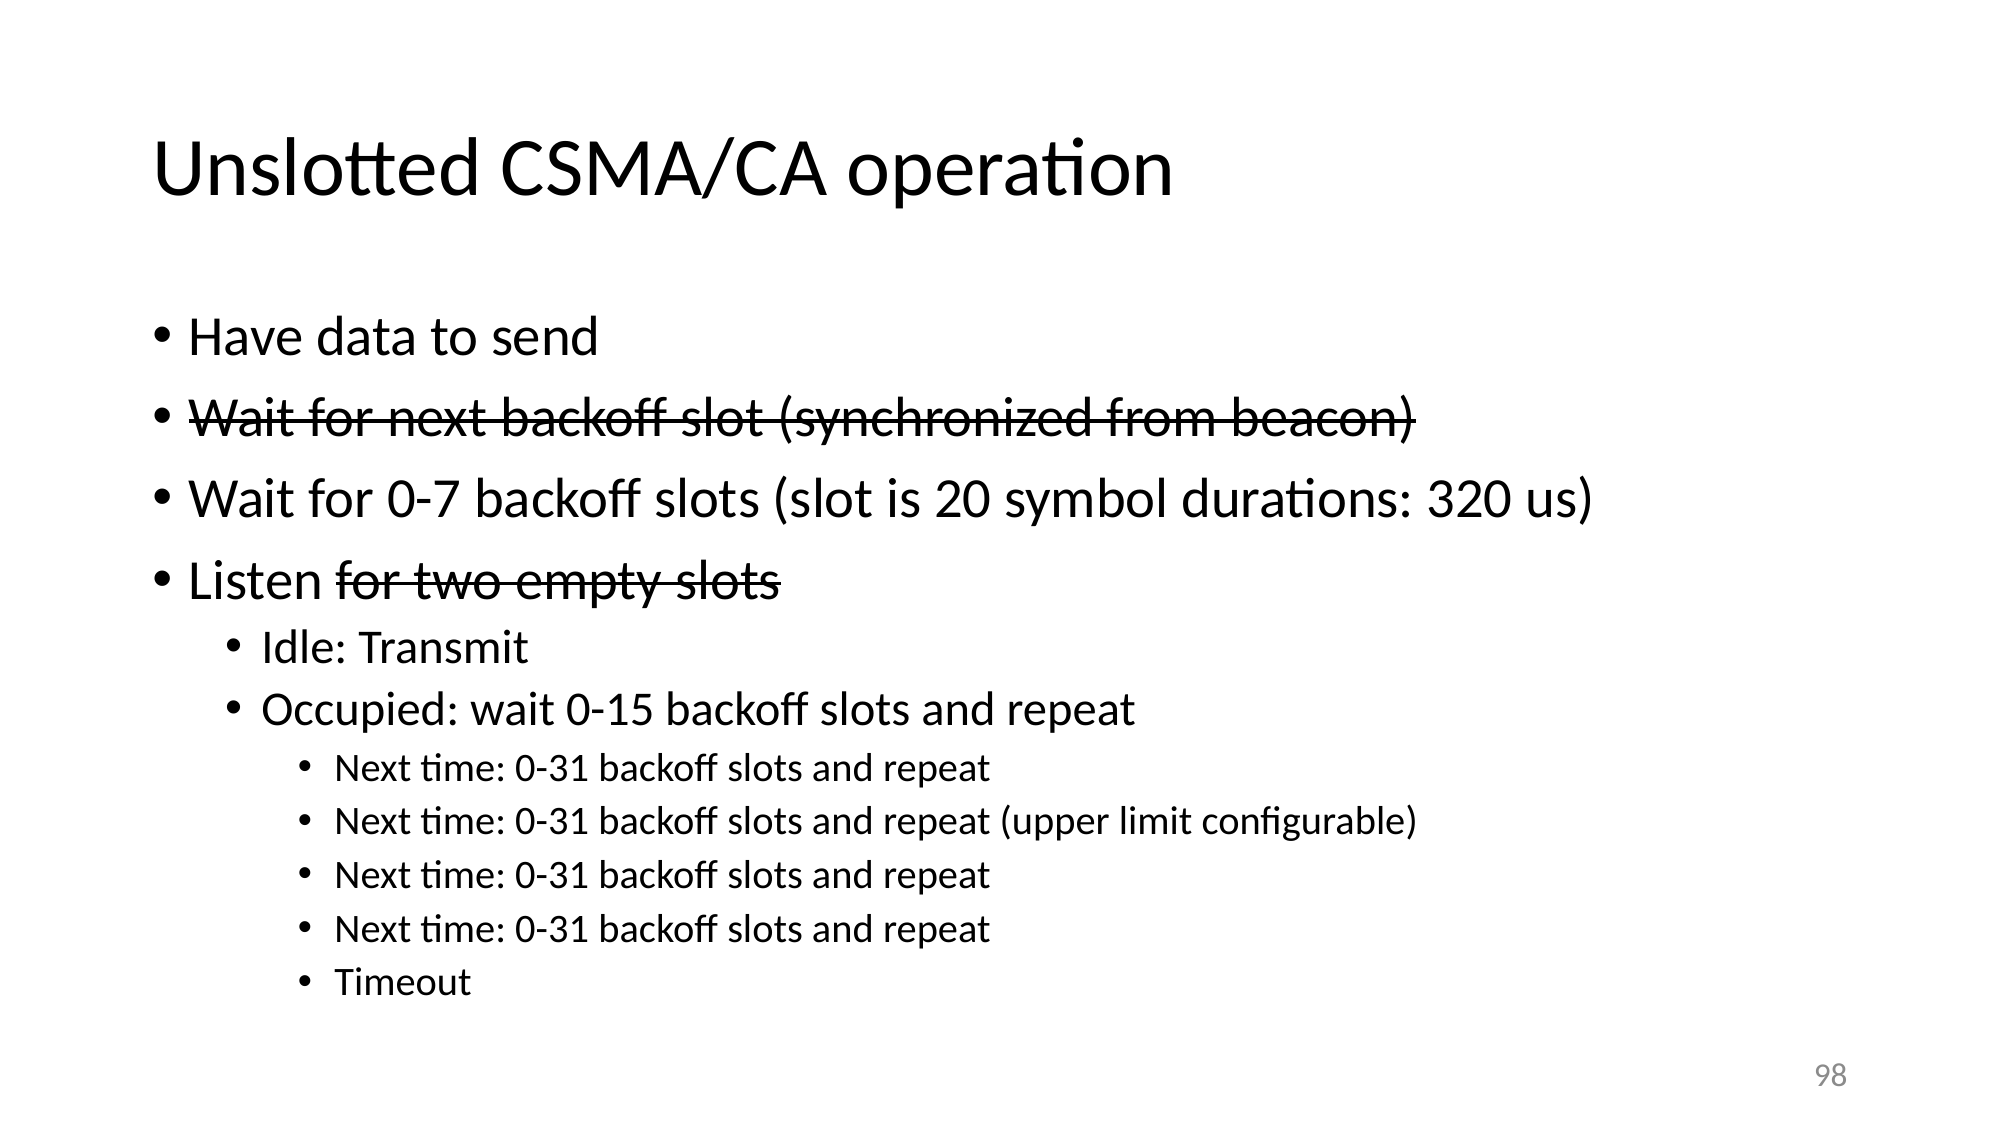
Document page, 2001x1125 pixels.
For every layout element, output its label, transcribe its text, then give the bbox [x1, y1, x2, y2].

list Have data to send Wait for next backoff slot (synchronized from beacon) Wait for 0-7 backoff slots (slot is 20 symbol durations: 320 us) Listen for two empty slots Idle: Transmit Occupied: wait 0-15 backoff slots and repeat Next time: 0-31 backoff slots and repeat Next time: 0-31 backoff slots and repeat (upper limit configurable) Next time: 0-31 backoff slots and repeat Next time: 0-31 backoff slots and repeat Timeout [137, 299, 1863, 1014]
title Unslotted CSMA/CA operation [137, 59, 1863, 278]
slide_number 98 [1412, 1042, 1863, 1103]
